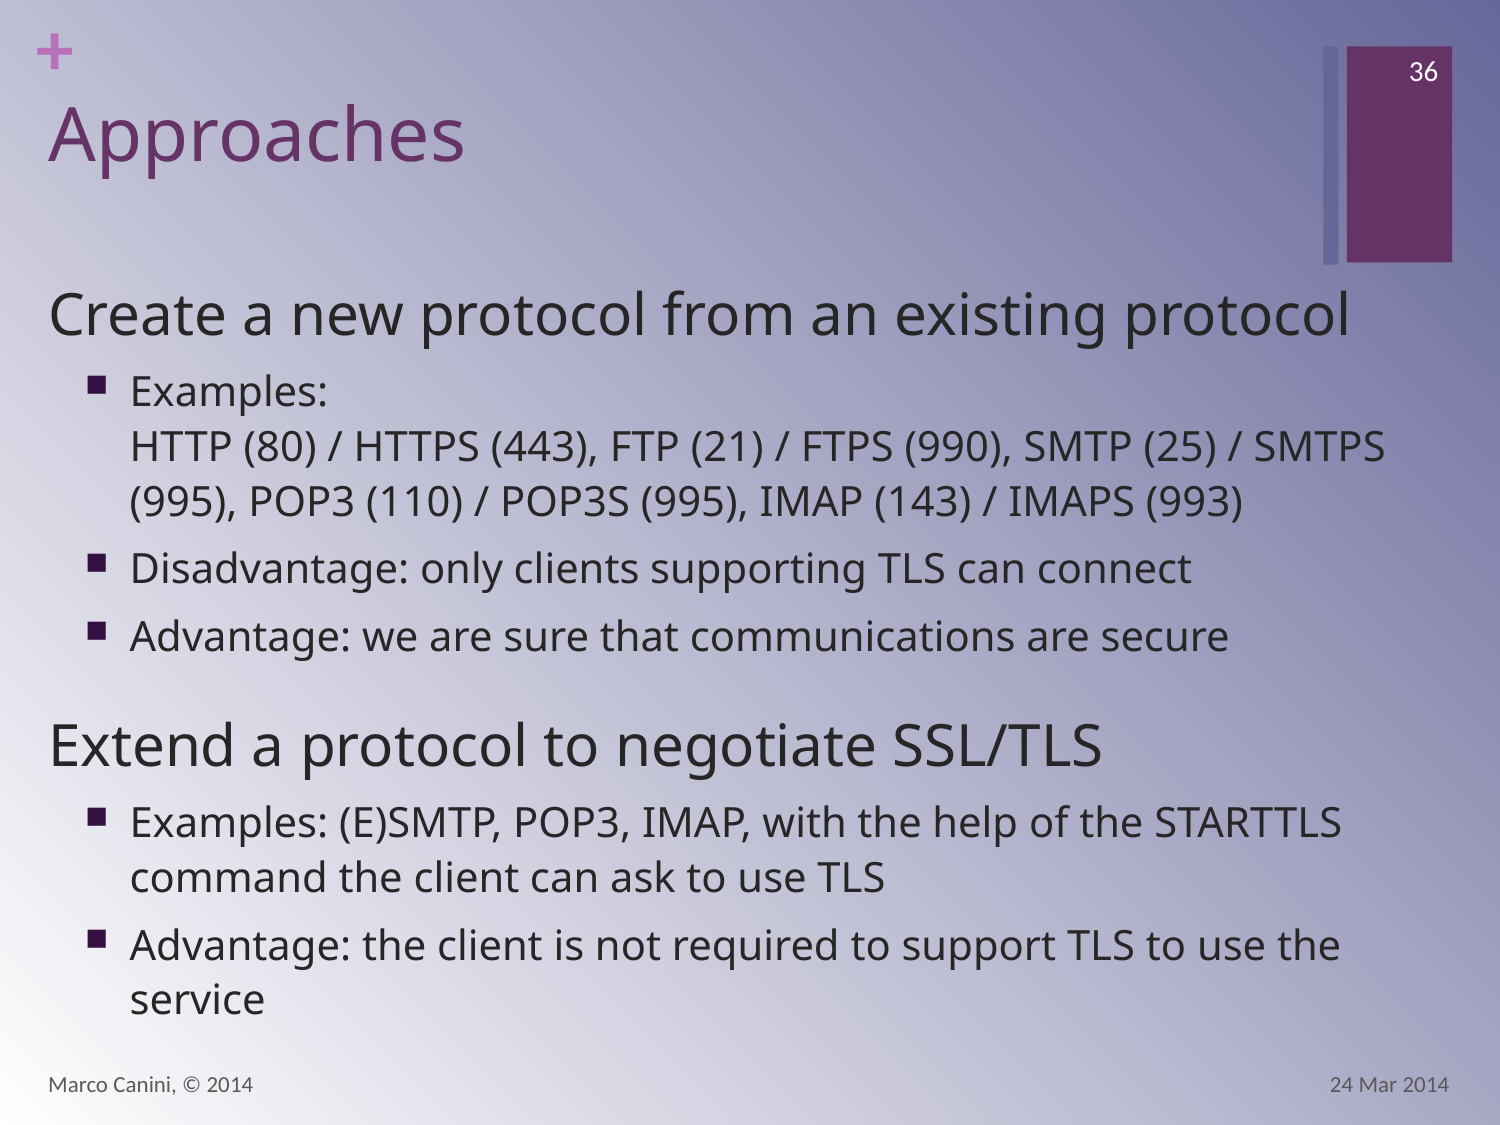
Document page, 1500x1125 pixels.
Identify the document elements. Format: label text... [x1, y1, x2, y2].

list Create a new protocol from an existing protocol Examples: HTTP (80) / HTTPS (443), FTP (21) / FTPS (990), SMTP (25) / SMTPS (995), POP3 (110) / POP3S (995), IMAP (143) / IMAPS (993) Disadvantage: only clients supporting TLS can connect Advantage: we are sure that communications are secure Extend a protocol to negotiate SSL/TLS Examples: (E)SMTP, POP3, IMAP, with the help of the STARTTLS command the client can ask to use TLS Advantage: the client is not required to support TLS to use the service [33, 262, 1465, 1054]
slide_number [1114, 1053, 1465, 1114]
slide_number 36 [1362, 39, 1454, 100]
footer Marco Canini, © 2014 [33, 1053, 1038, 1114]
title Approaches [33, 79, 1322, 262]
